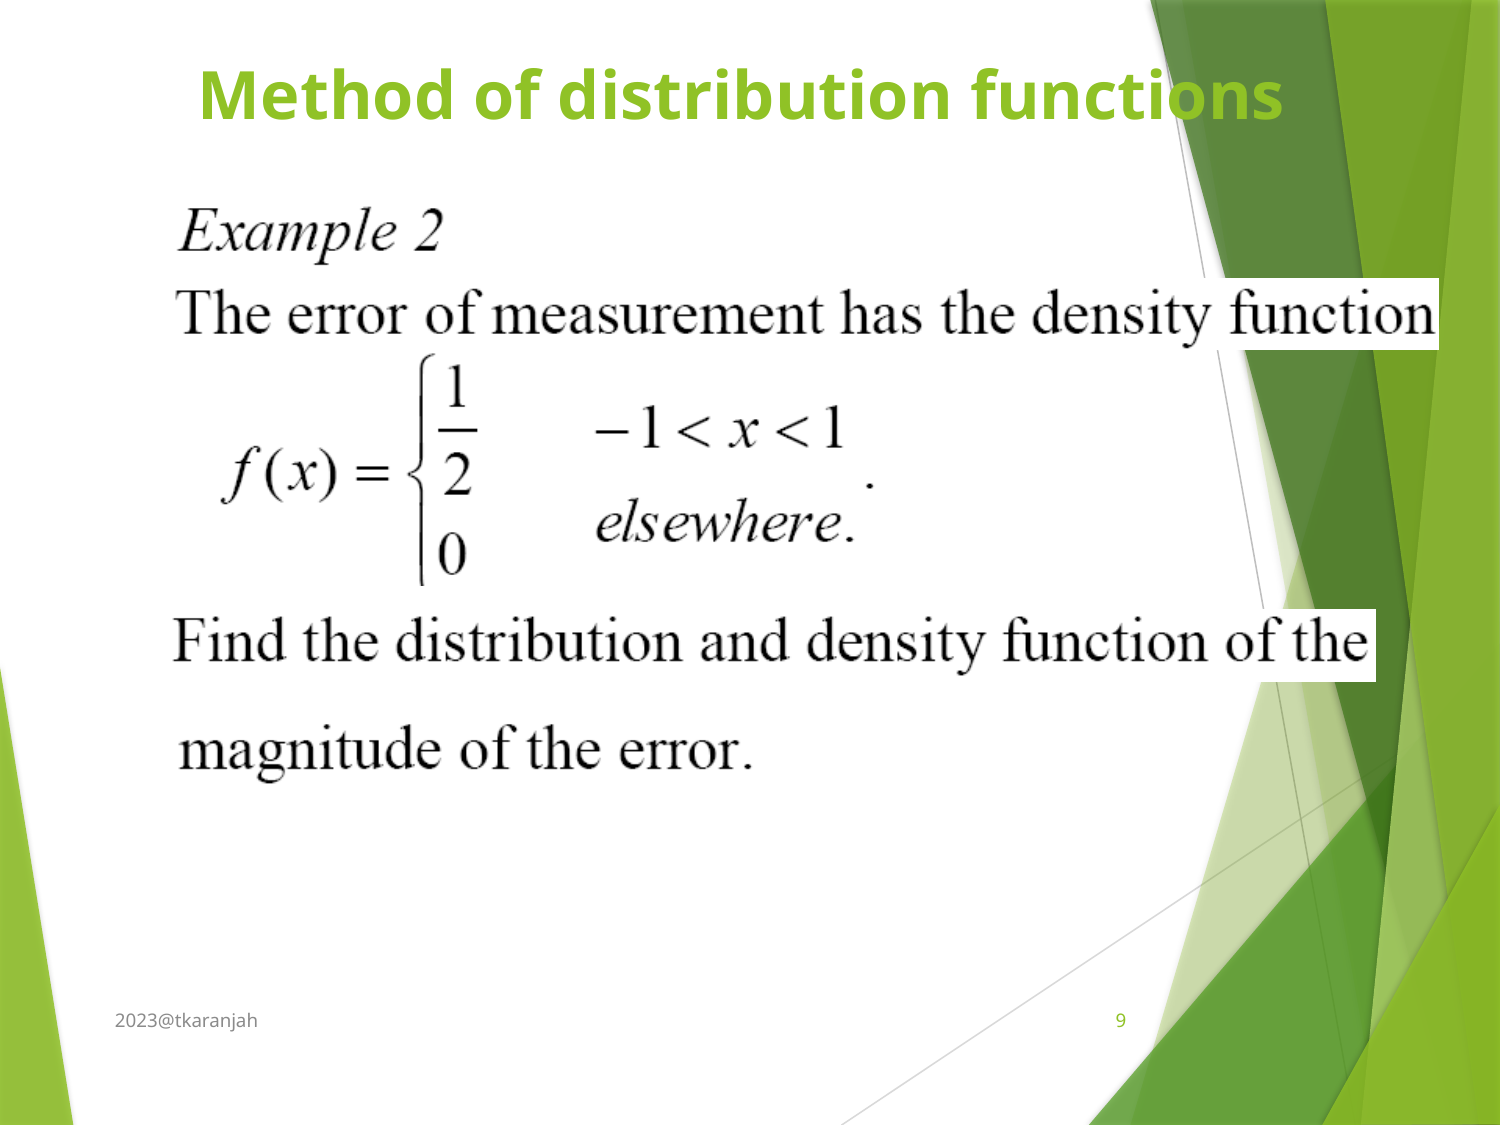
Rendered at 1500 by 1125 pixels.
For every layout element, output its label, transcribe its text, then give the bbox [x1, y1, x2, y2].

title Method of distribution functions [183, 45, 1500, 233]
picture [170, 278, 1439, 587]
slide_number 9 [1057, 991, 1142, 1051]
picture [170, 195, 449, 274]
picture [170, 609, 1377, 683]
footer 2023@tkaranjah [99, 991, 859, 1051]
picture [170, 715, 760, 790]
